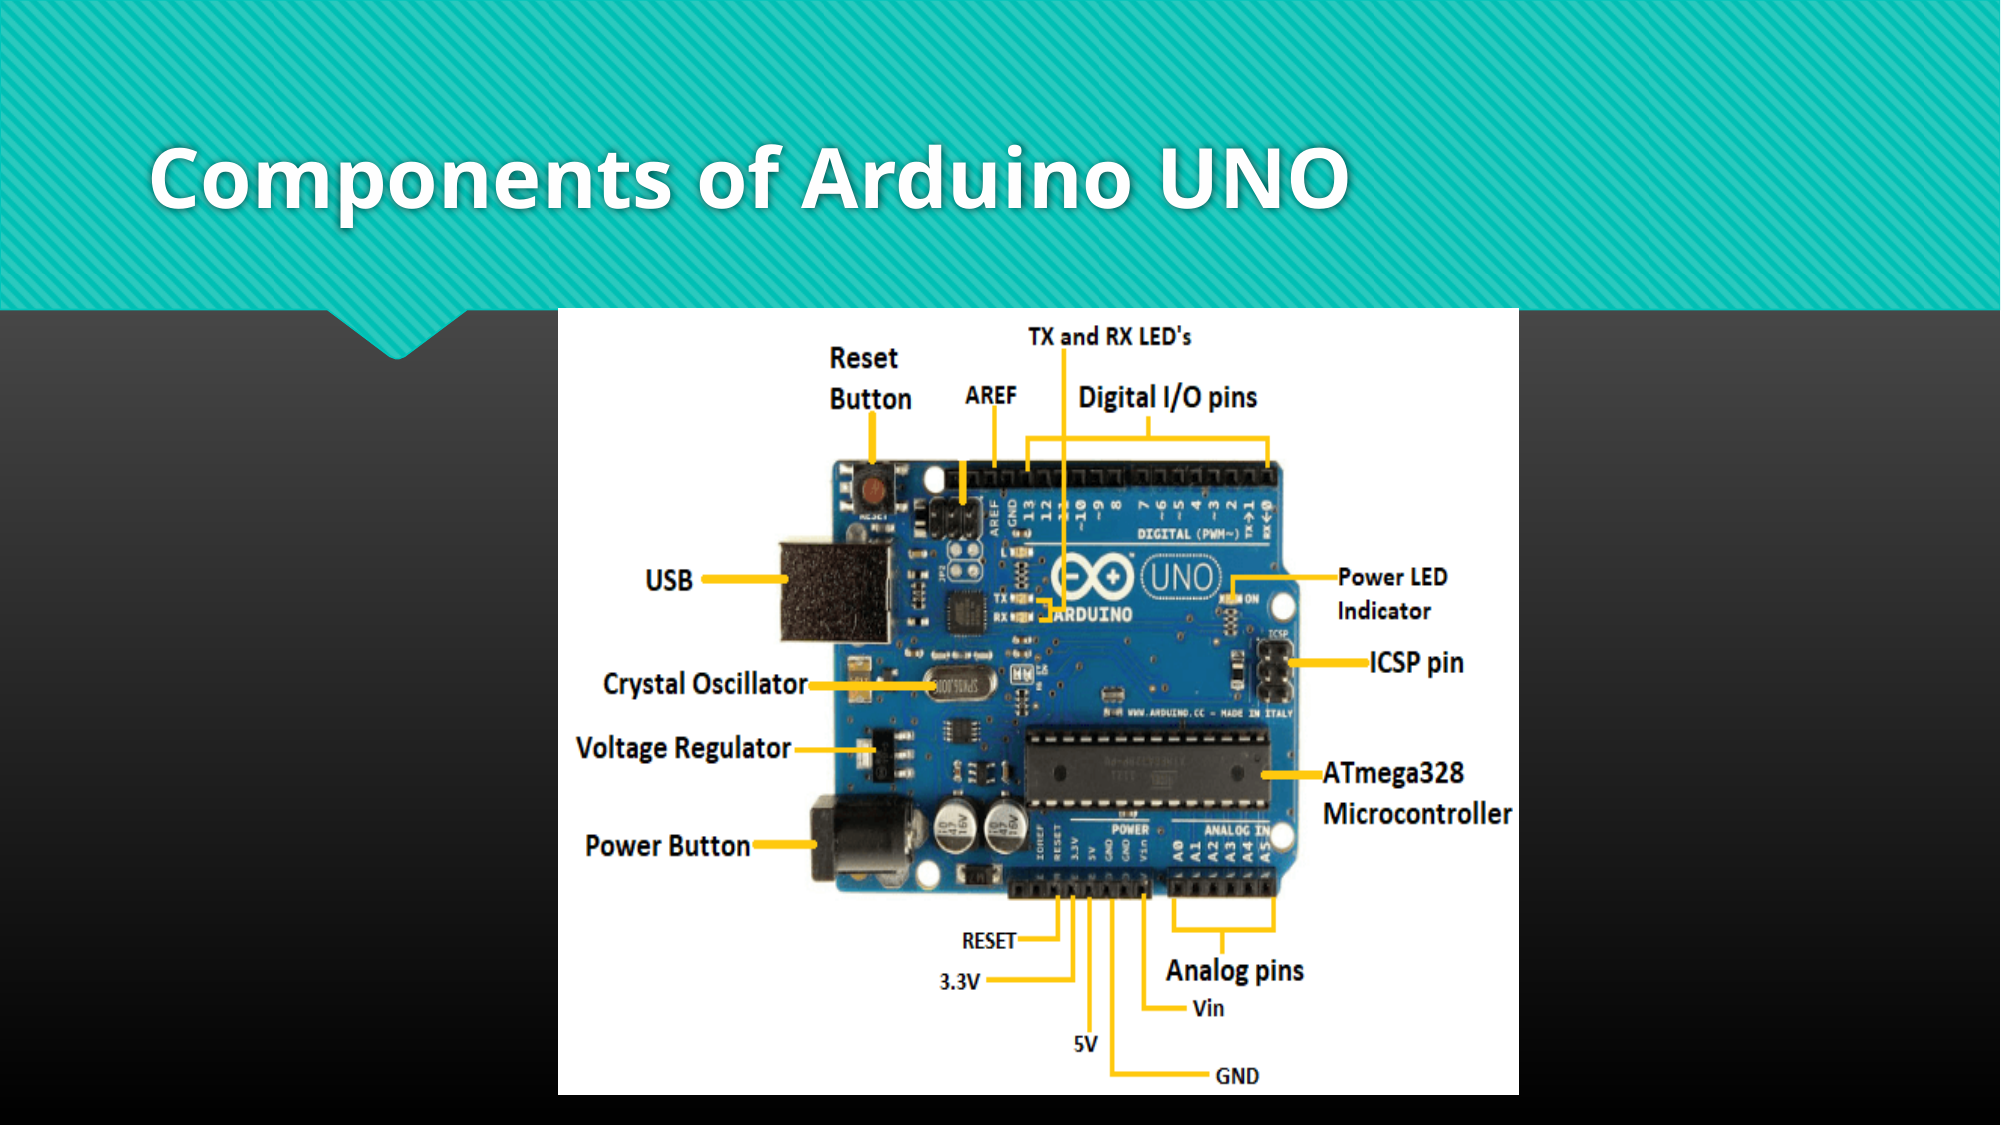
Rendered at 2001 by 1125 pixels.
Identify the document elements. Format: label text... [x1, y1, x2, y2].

title Components of Arduino UNO [132, 73, 1868, 233]
picture [558, 308, 1520, 1095]
